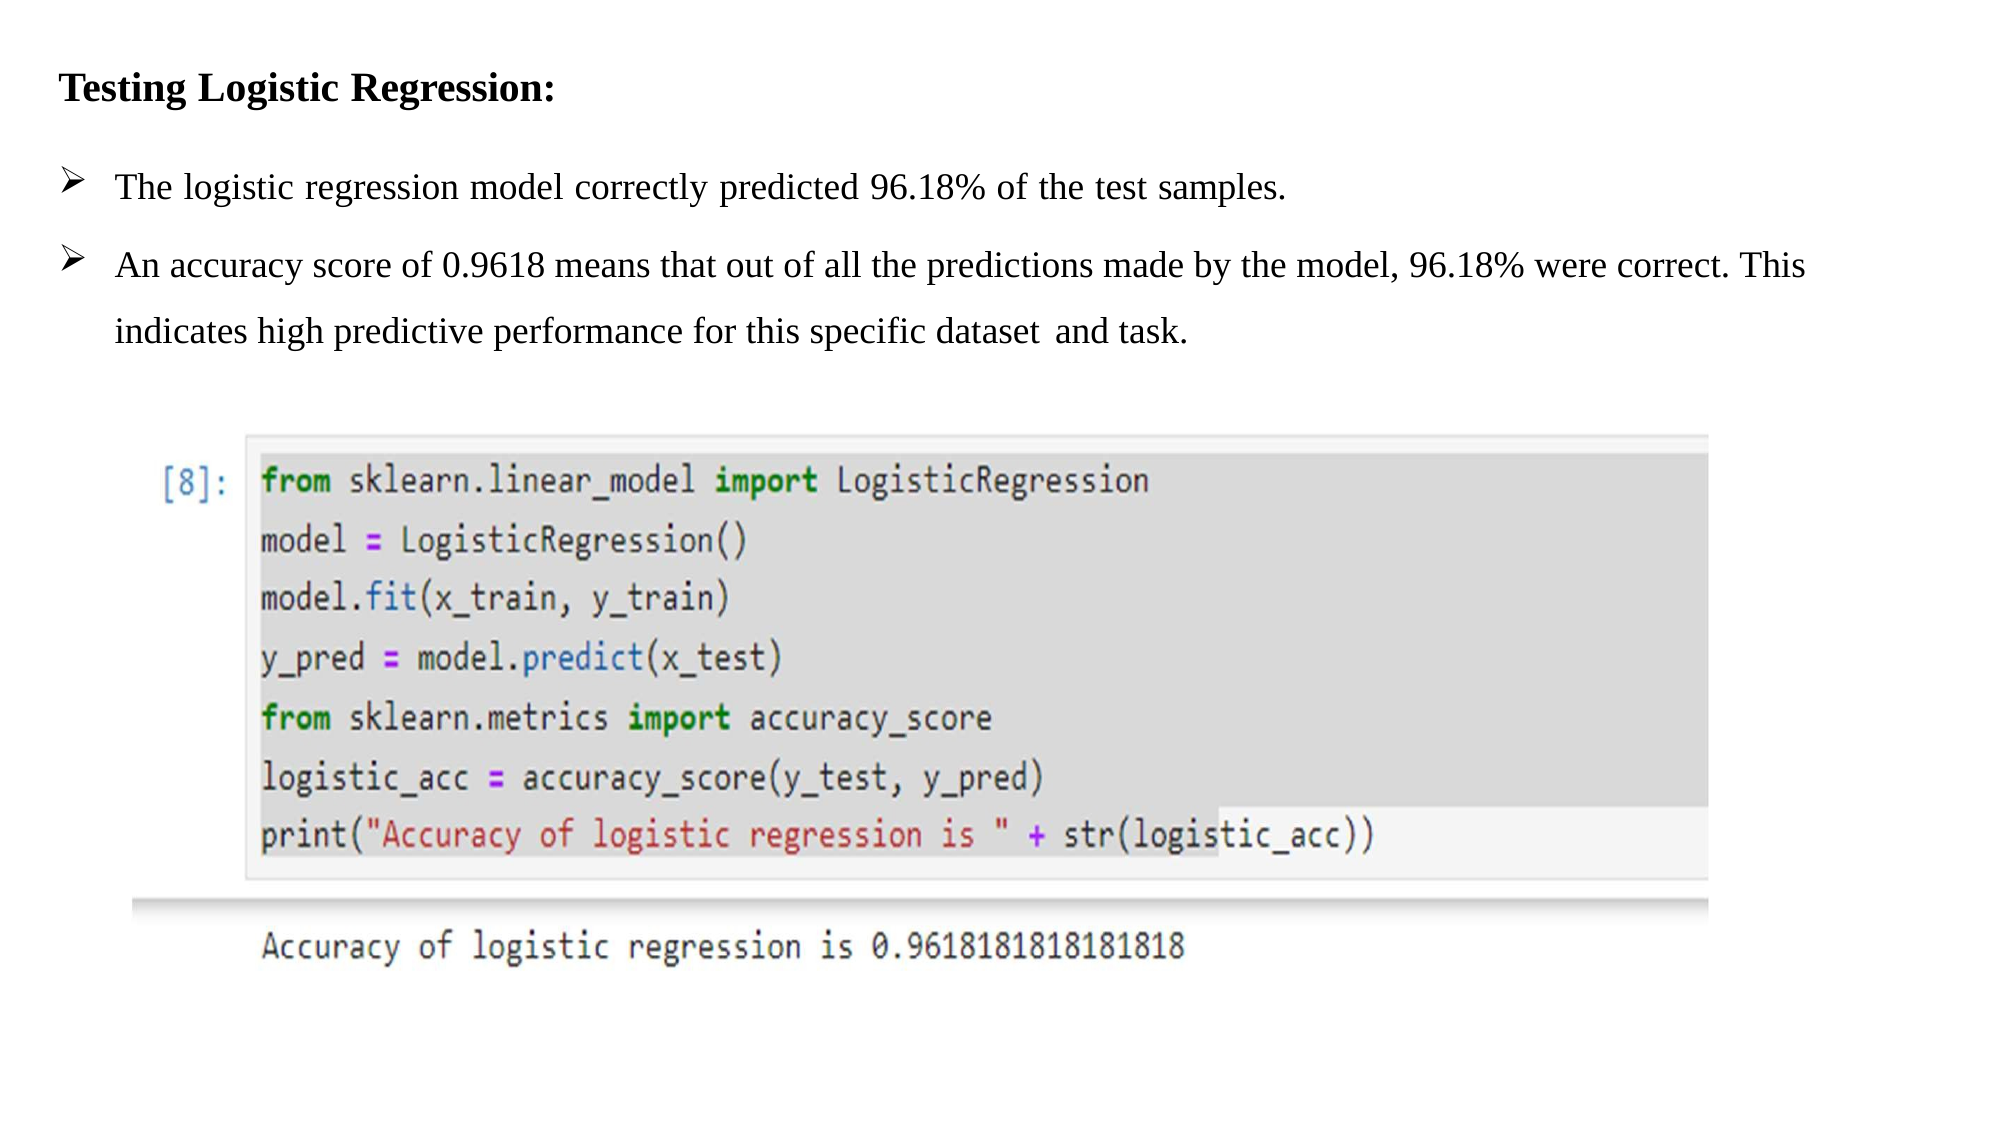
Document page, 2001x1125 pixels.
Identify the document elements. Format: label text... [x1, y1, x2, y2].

text_box Testing Logistic Regression: [43, 52, 812, 118]
picture [131, 430, 1709, 971]
text_box The logistic regression model correctly predicted 96.18% of the test samples. An accuracy score of 0.9618 means that out of all the predictions made by the model, 96.18% were correct. This indicates high predictive performance for this specific dataset and task. [43, 154, 1887, 403]
